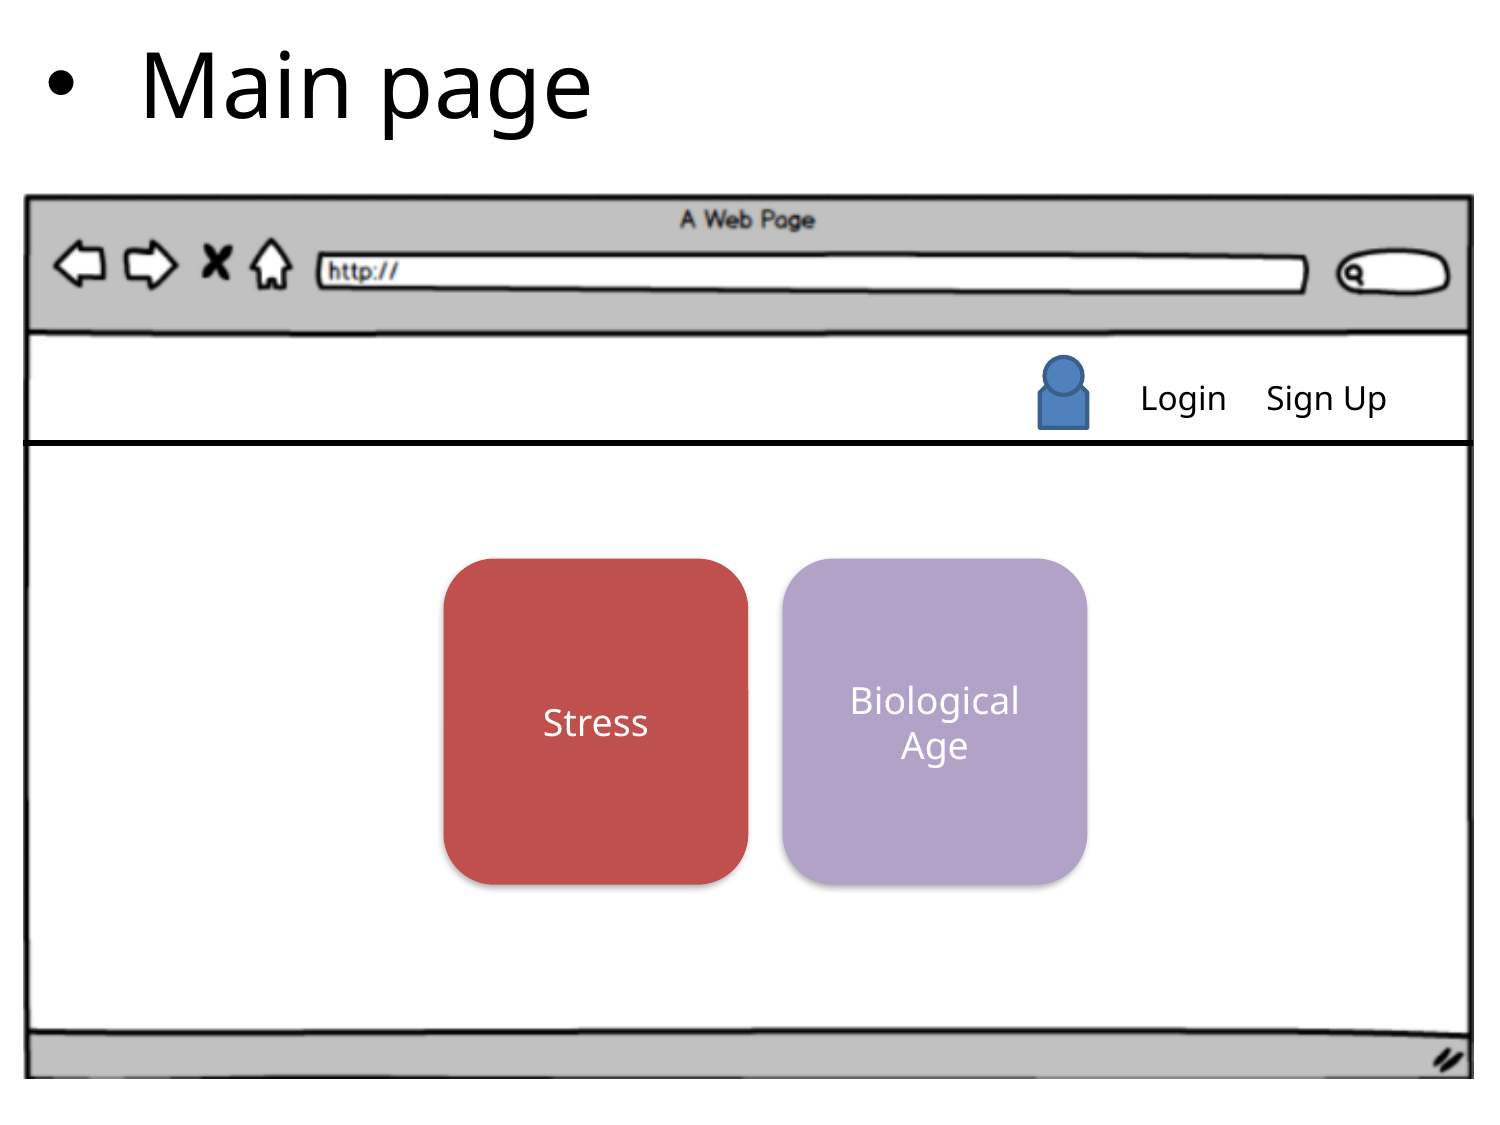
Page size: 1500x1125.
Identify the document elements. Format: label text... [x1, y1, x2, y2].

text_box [1039, 356, 1088, 428]
text_box Main page [0, 0, 640, 164]
picture [23, 193, 1474, 442]
picture [23, 444, 1474, 1080]
